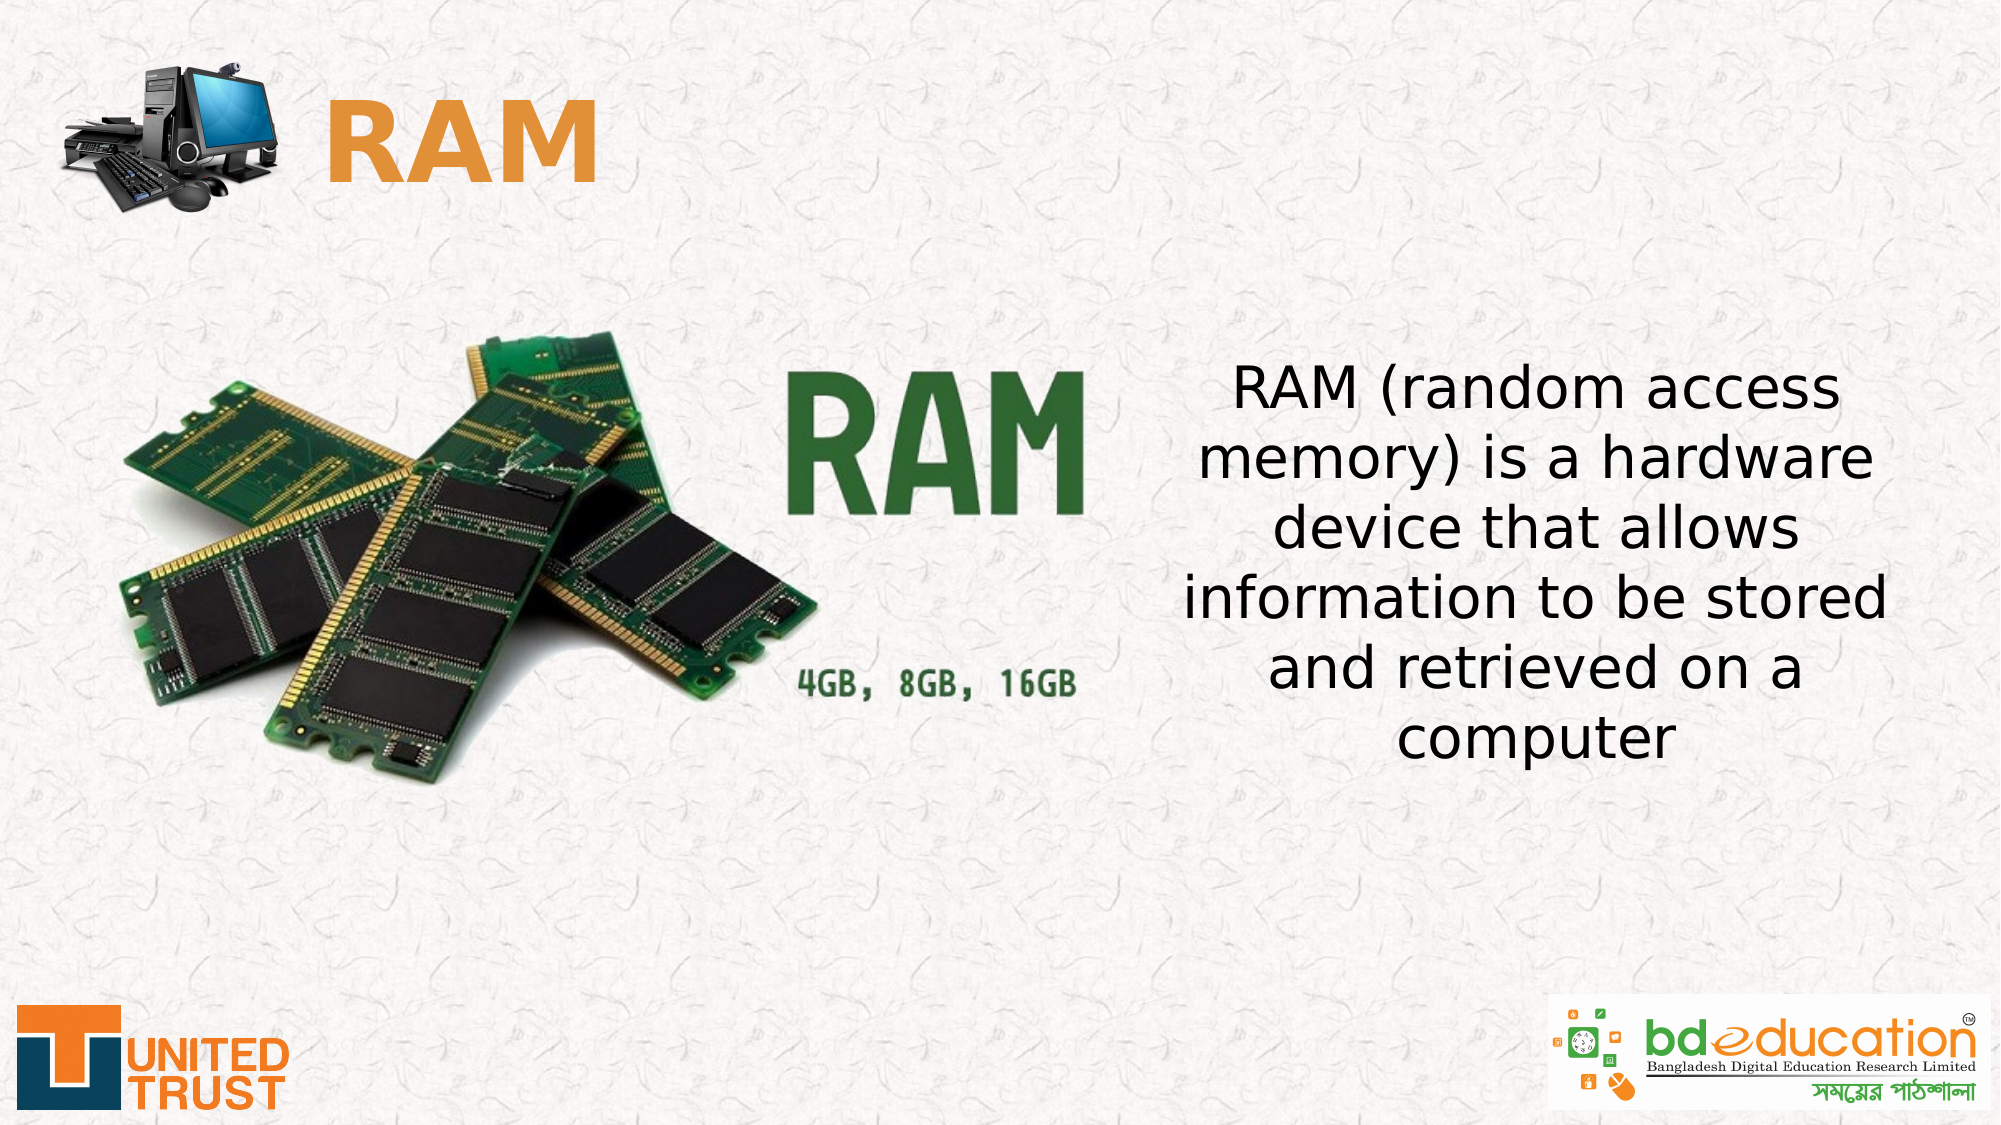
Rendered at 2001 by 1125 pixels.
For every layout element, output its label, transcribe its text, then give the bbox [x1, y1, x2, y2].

text_box RAM (random access memory) is a hardware device that allows information to be stored and retrieved on a computer [1186, 342, 1950, 778]
picture [0, 0, 2001, 1125]
text_box RAM [305, 62, 2000, 213]
